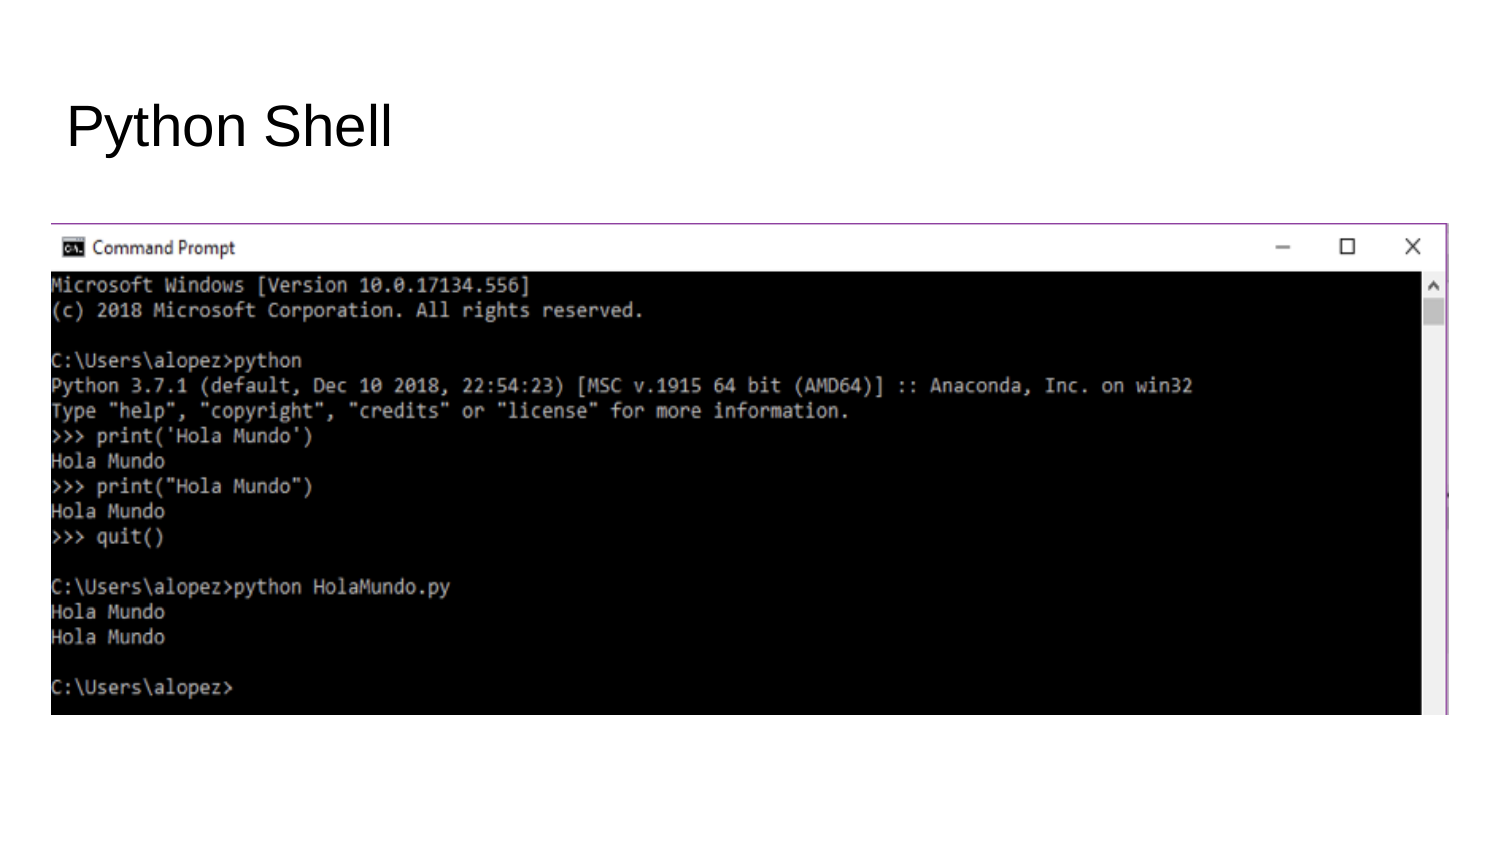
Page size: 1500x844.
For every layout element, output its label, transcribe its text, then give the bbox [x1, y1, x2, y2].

title Python Shell [51, 72, 1449, 167]
picture [50, 223, 1450, 715]
